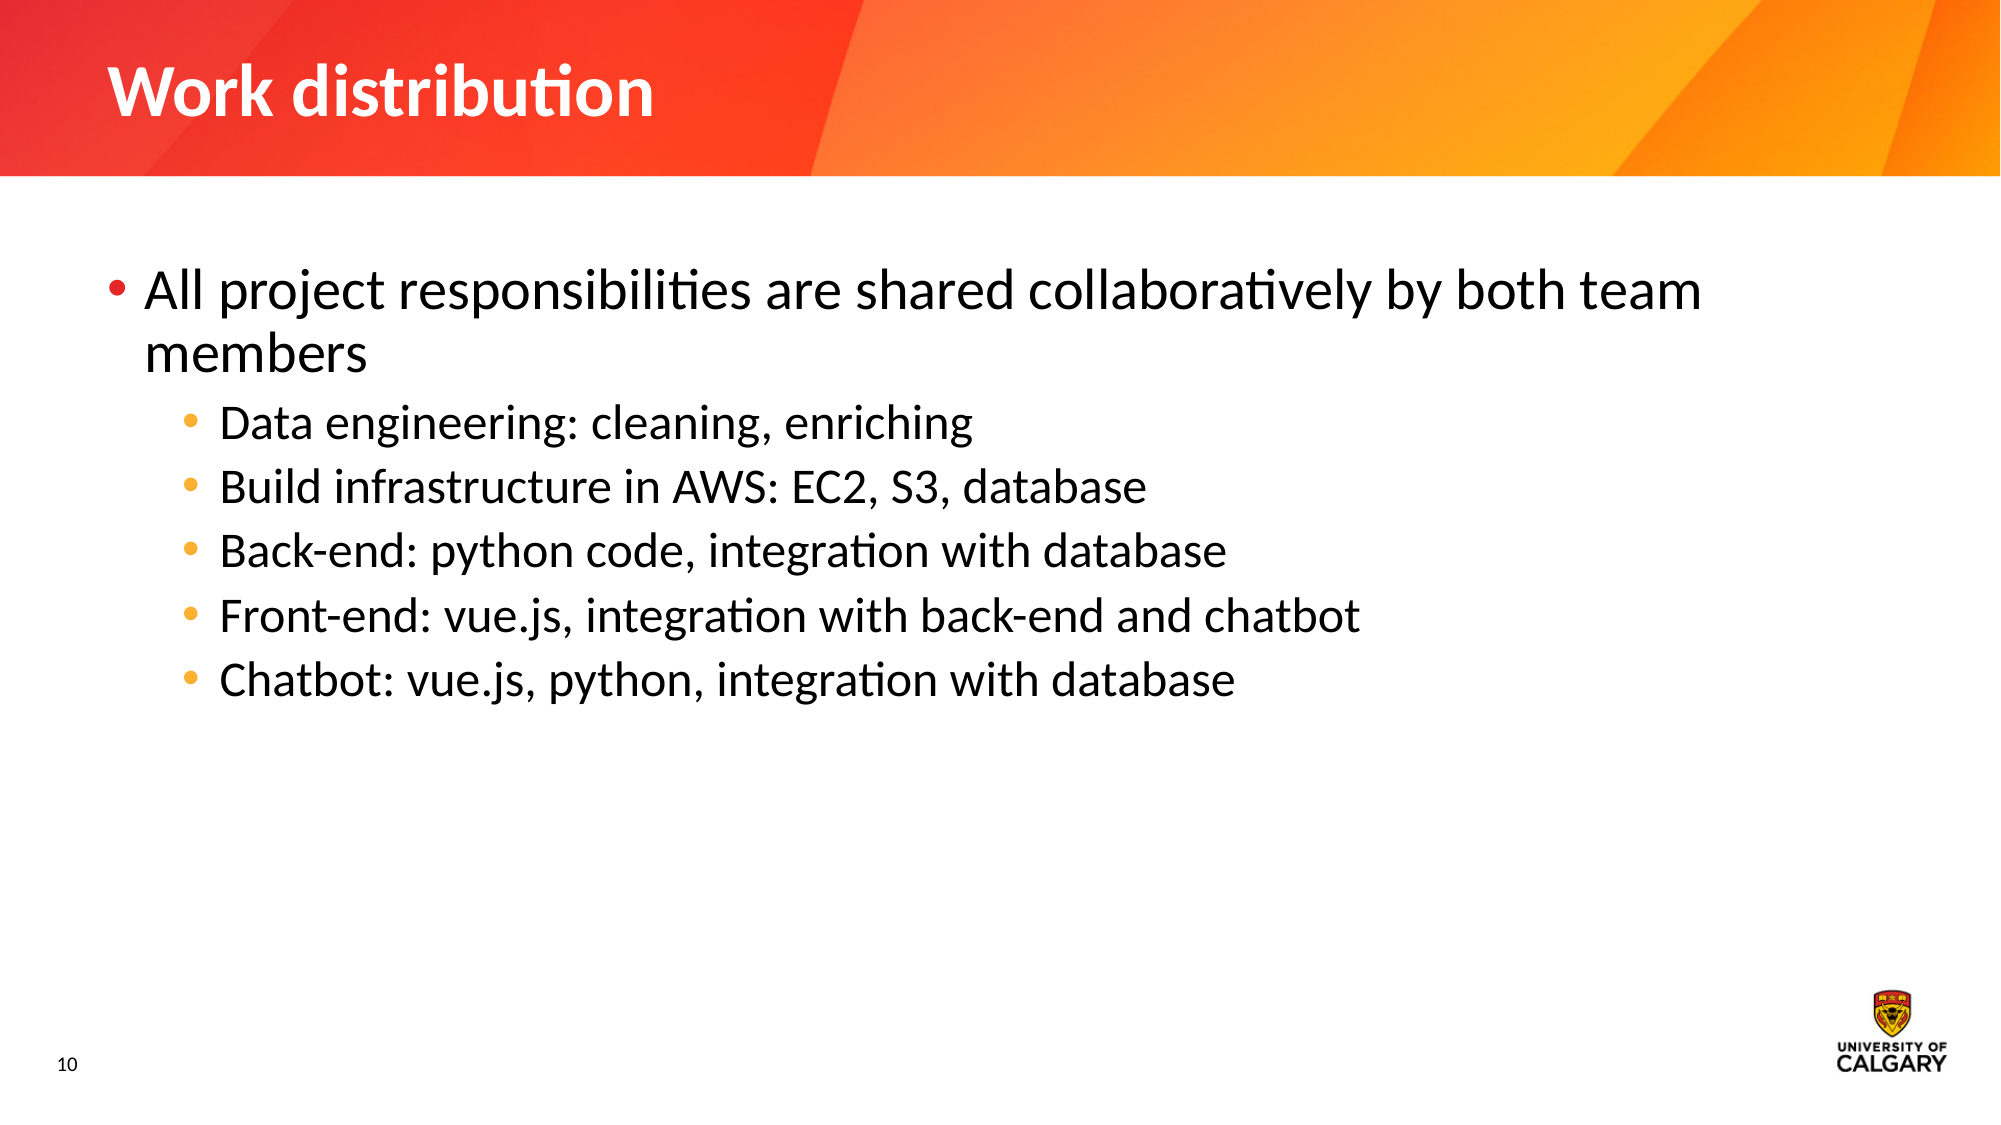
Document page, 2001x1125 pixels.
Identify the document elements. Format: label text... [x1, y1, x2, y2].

title Work distribution [92, 7, 1818, 177]
slide_number 10 [41, 1043, 492, 1104]
list All project responsibilities are shared collaboratively by both team members Data engineering: cleaning, enriching Build infrastructure in AWS: EC2, S3, database Back-end: python code, integration with database Front-end: vue.js, integration with back-end and chatbot Chatbot: vue.js, python, integration with database [92, 252, 1818, 966]
picture [0, 0, 2001, 1125]
